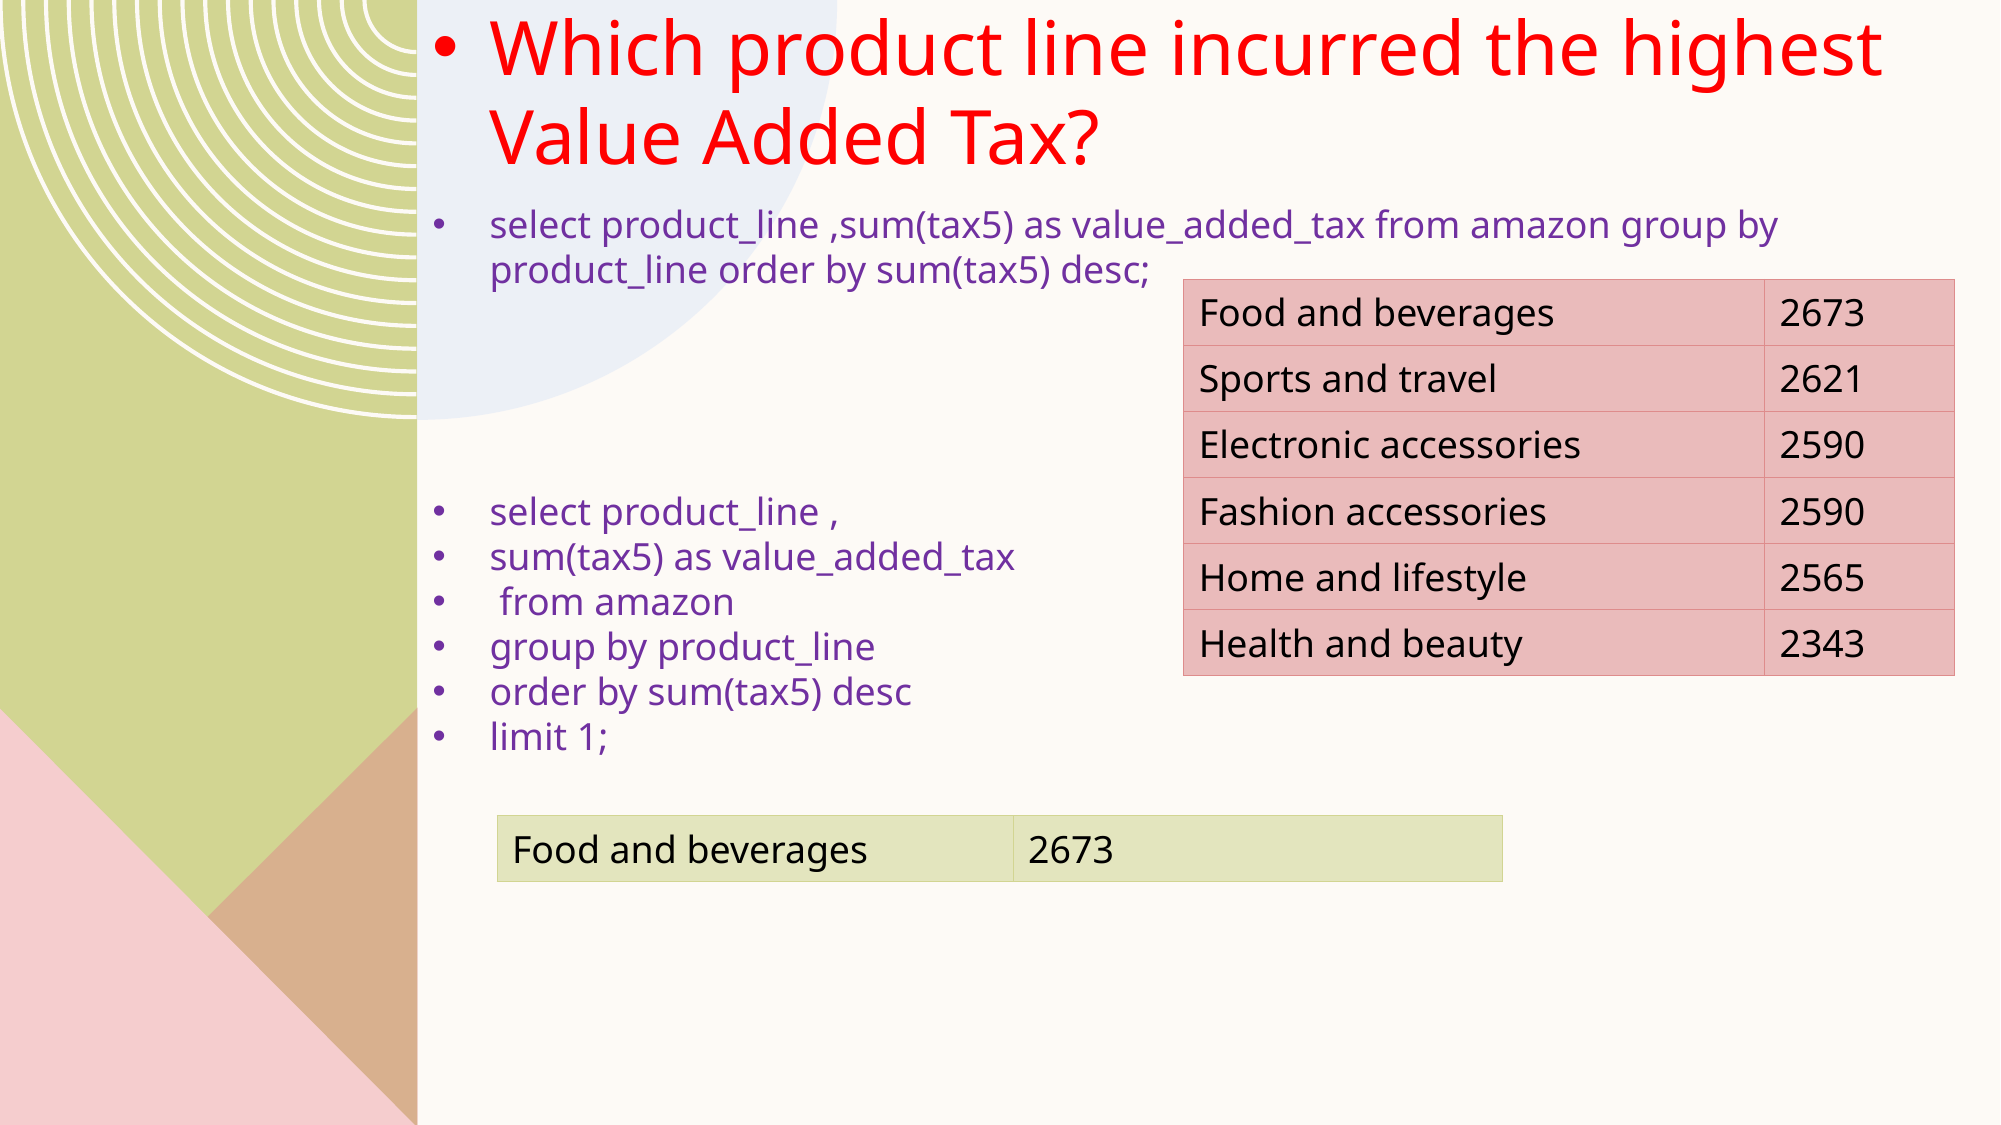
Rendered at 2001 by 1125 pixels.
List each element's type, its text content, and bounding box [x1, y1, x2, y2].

table_cell Fashion accessories [1184, 478, 1764, 543]
table_cell Health and beauty [1184, 610, 1764, 675]
table_header 2673 [1765, 280, 1954, 345]
table_cell Electronic accessories [1184, 412, 1764, 477]
table_cell 2590 [1765, 412, 1954, 477]
table_cell 2590 [1765, 478, 1954, 543]
table_cell 2621 [1765, 346, 1954, 411]
table_header Food and beverages [498, 816, 1013, 881]
table_cell Sports and travel [1184, 346, 1764, 411]
table_cell 2565 [1765, 544, 1954, 609]
list Which product line incurred the highest Value Added Tax? select product_line ,sum(tax5) as value_added_tax from amazon group by product_line order by sum(tax5) desc; select product_line , sum(tax5) as value_added_tax from amazon group by product_line order by sum(tax5) desc limit 1; [417, 0, 2000, 1125]
table_cell Home and lifestyle [1184, 544, 1764, 609]
table_cell 2343 [1765, 610, 1954, 675]
table_header 2673 [1014, 816, 1502, 881]
table_header Food and beverages [1184, 280, 1764, 345]
